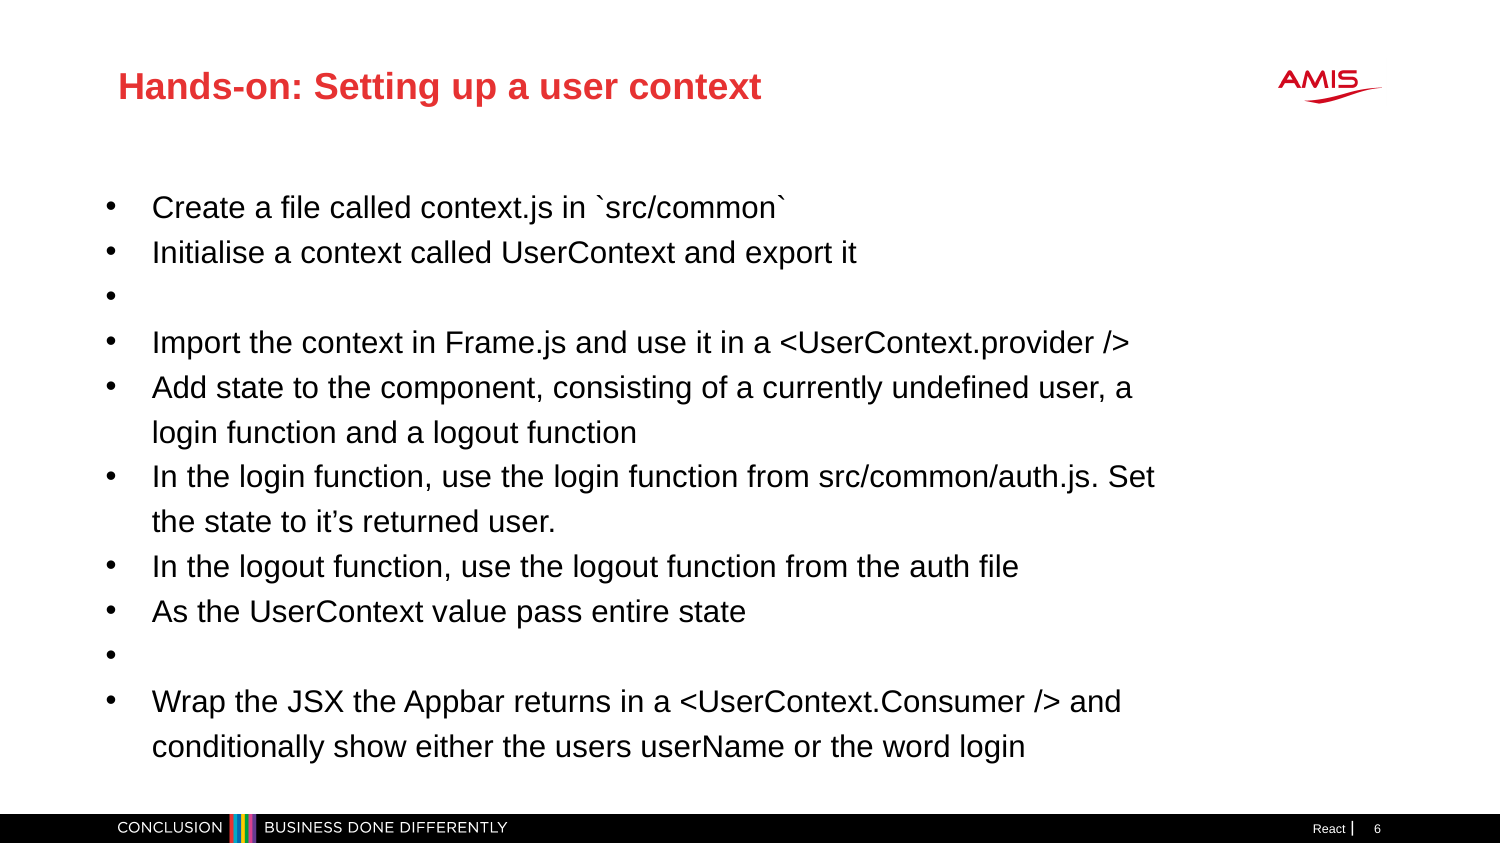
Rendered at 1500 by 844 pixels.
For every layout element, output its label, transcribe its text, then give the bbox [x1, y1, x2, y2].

text_box Create a file called context.js in `src/common` Initialise a context called UserContext and export it Import the context in Frame.js and use it in a <UserContext.provider /> Add state to the component, consisting of a currently undefined user, a login function and a logout function In the login function, use the login function from src/common/auth.js. Set the state to it’s returned user. In the logout function, use the logout function from the auth file As the UserContext value pass entire state Wrap the JSX the Appbar returns in a <UserContext.Consumer /> and conditionally show either the users userName or the word login [104, 134, 1191, 772]
text_box <number> [1358, 820, 1382, 838]
text_box React [814, 820, 1346, 838]
text_box Hands-on: Setting up a user context [118, 47, 1204, 130]
picture [0, 814, 236, 843]
picture [239, 814, 1500, 843]
picture [1204, 58, 1387, 106]
